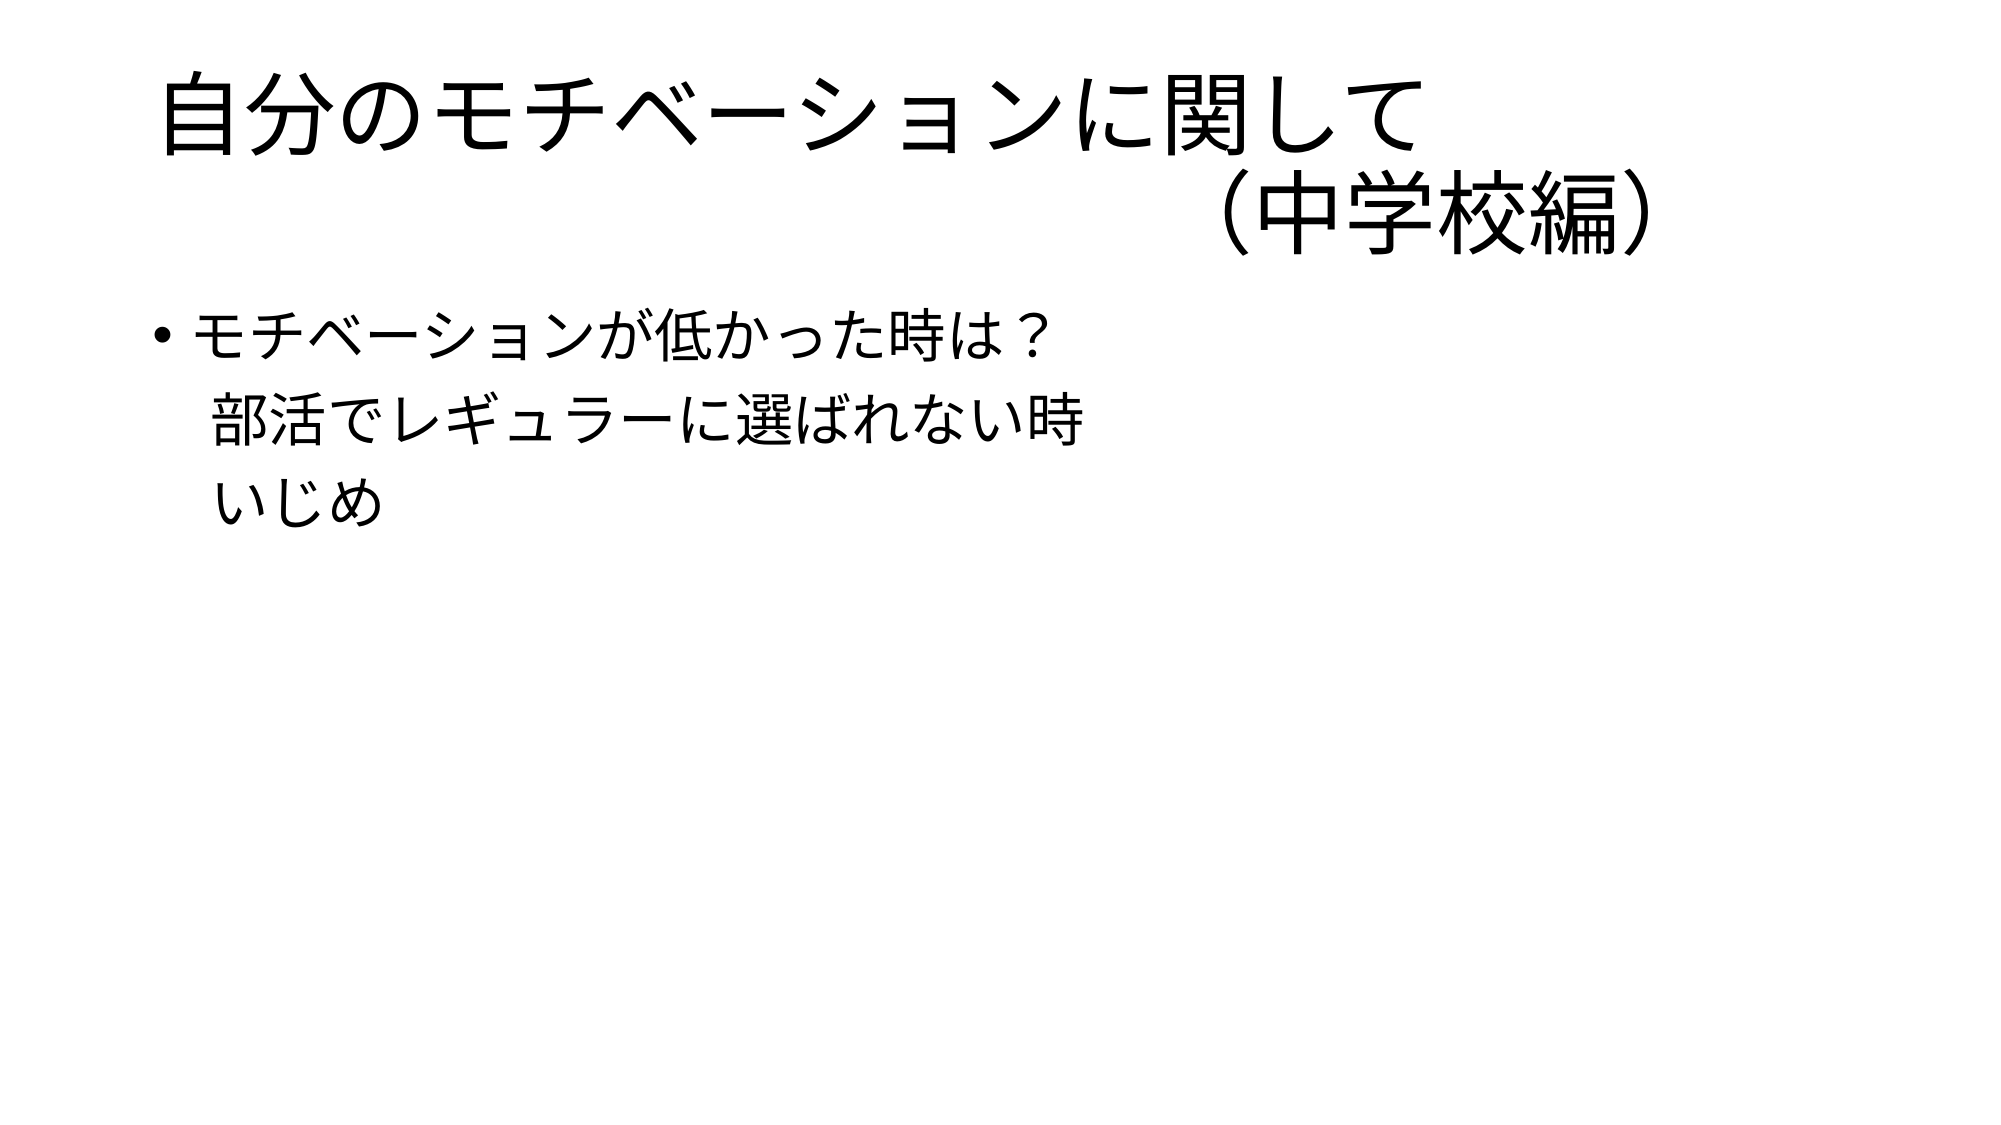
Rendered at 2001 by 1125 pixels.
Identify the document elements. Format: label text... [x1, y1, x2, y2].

list モチベーションが低かった時は？ 部活でレギュラーに選ばれない時 いじめ [137, 299, 1863, 1014]
title 自分のモチベーションに関して （中学校編） [137, 59, 1863, 278]
